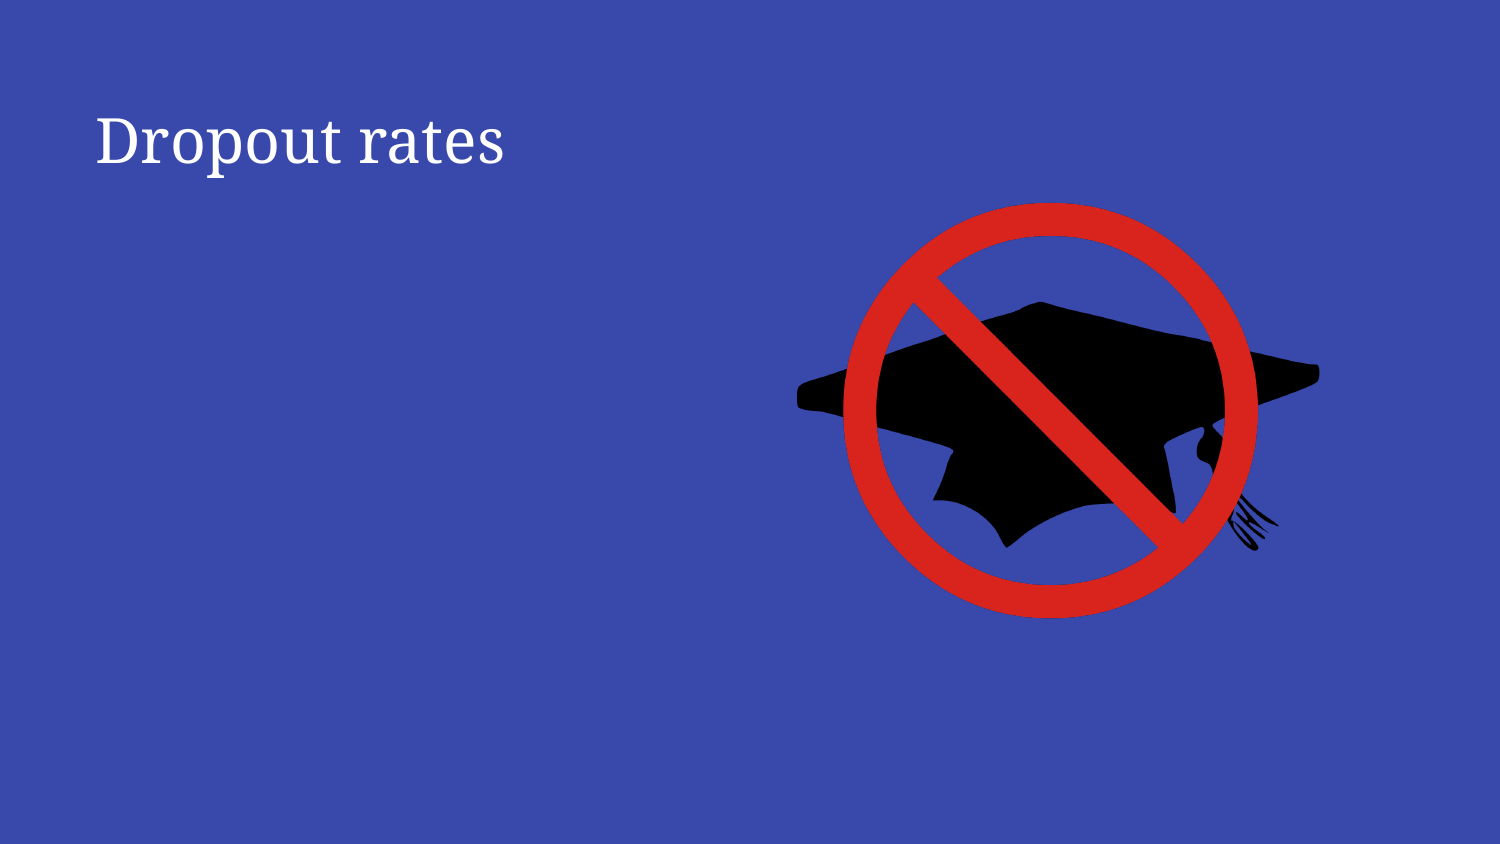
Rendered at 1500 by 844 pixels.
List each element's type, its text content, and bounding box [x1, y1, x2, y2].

title Dropout rates [80, 86, 744, 758]
picture [749, 40, 1342, 806]
